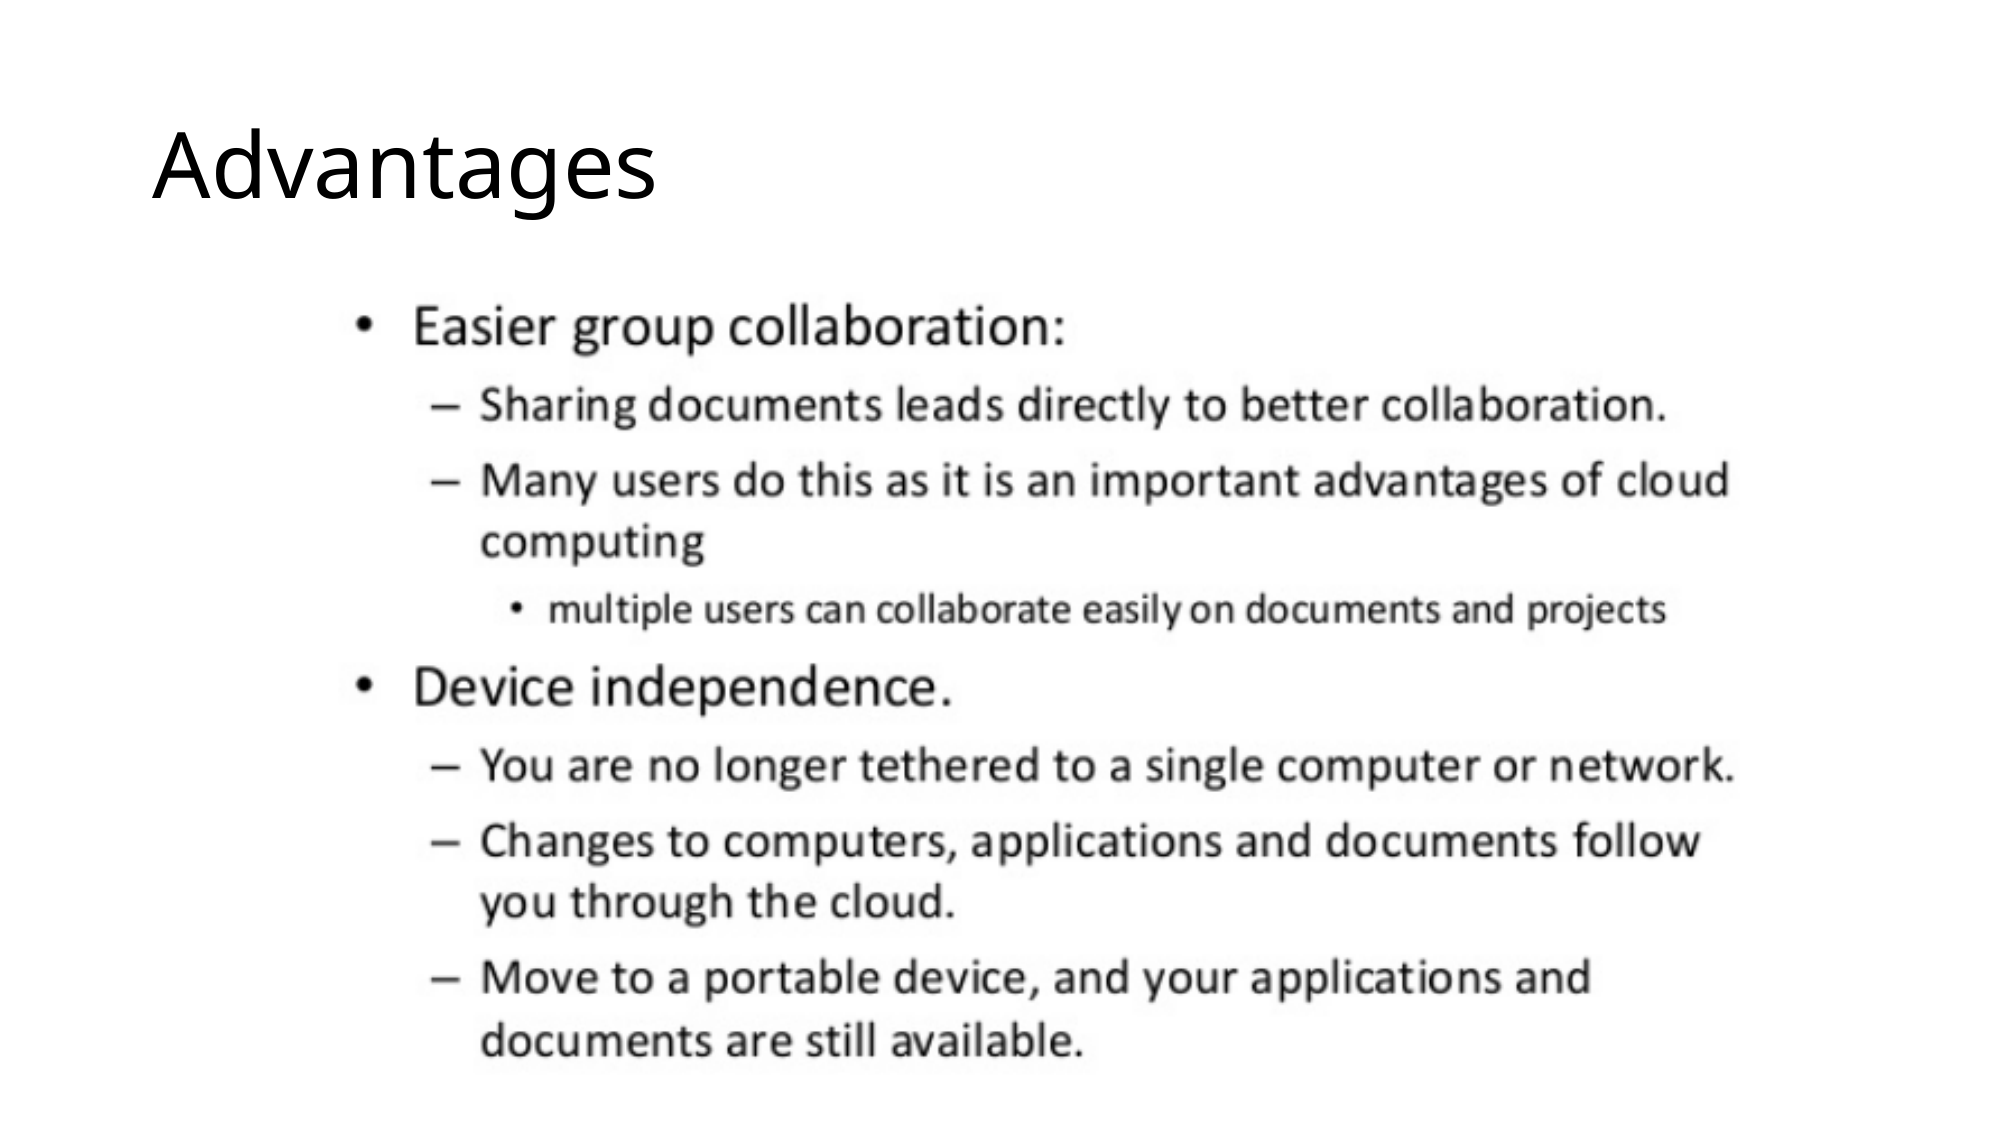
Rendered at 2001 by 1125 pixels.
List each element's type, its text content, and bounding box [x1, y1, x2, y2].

title Advantages [137, 59, 1863, 278]
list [338, 287, 1755, 1104]
